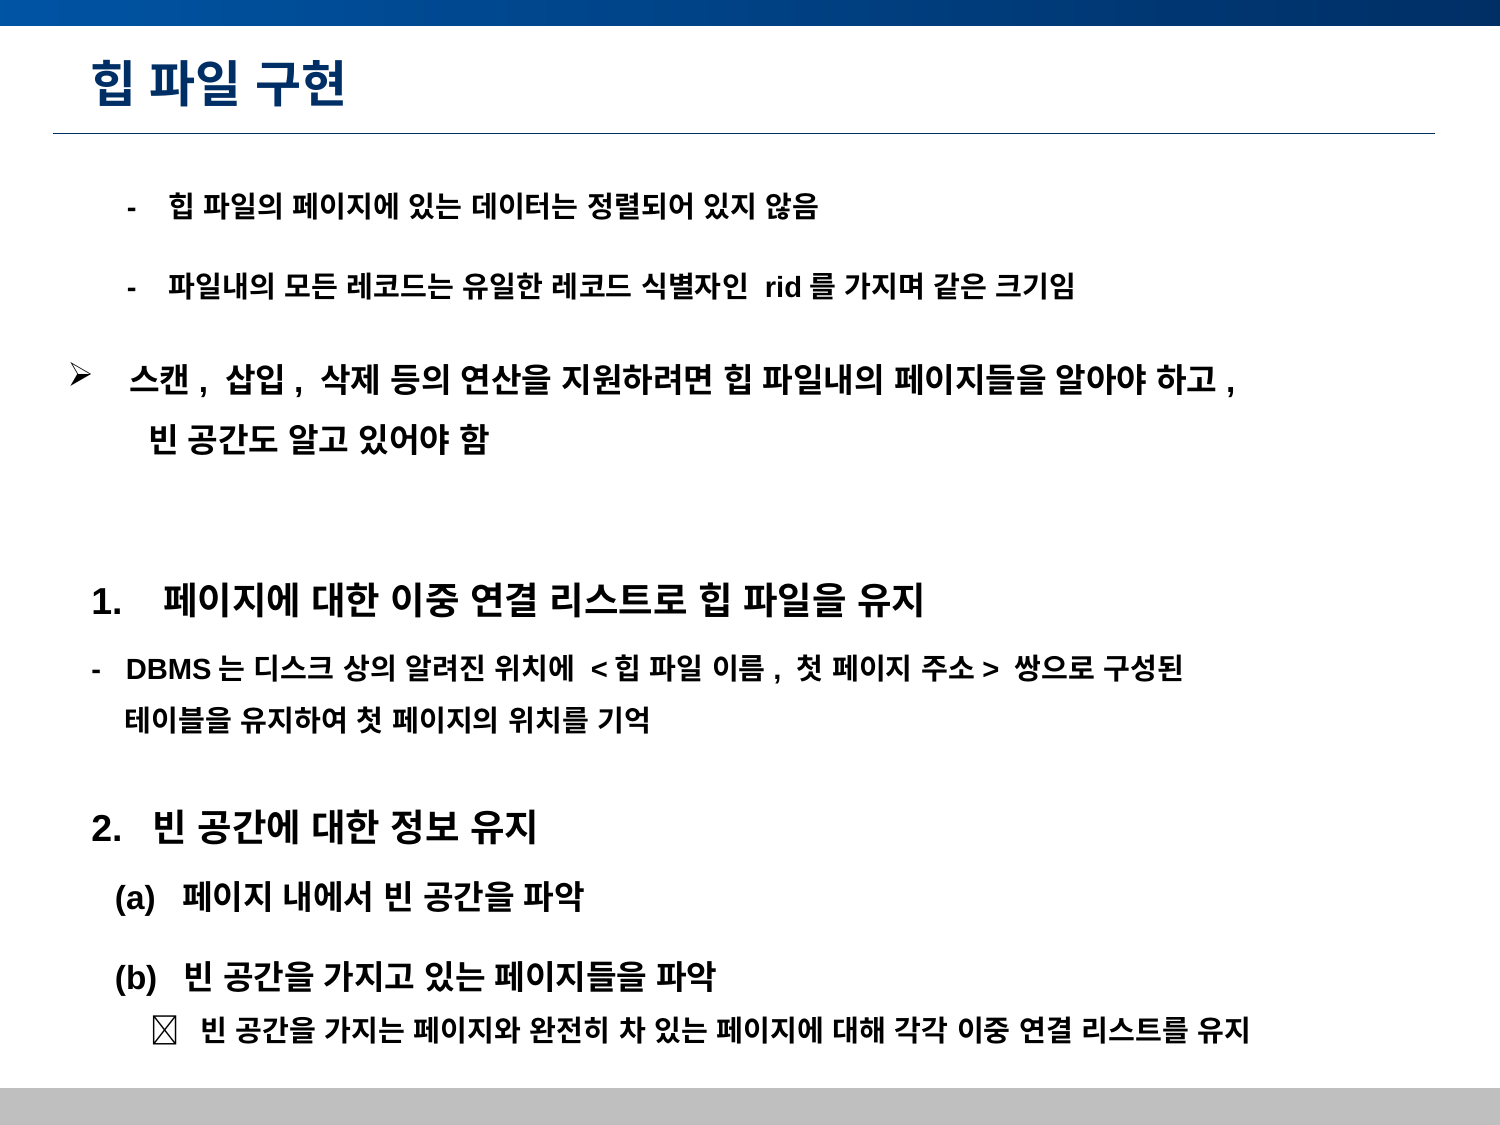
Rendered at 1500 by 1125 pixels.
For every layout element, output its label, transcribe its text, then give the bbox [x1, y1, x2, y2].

text_box (b) 빈 공간을 가지고 있는 페이지들을 파악 [100, 928, 1424, 1004]
text_box  빈 공간을 가지는 페이지와 완전히 차 있는 페이지에 대해 각각 이중 연결 리스트를 유지 [135, 987, 1459, 1055]
title 힙 파일 구현 [75, 45, 1425, 132]
text_box - DBMS는 디스크 상의 알려진 위치에 <힙 파일 이름, 첫 페이지 주소> 쌍으로 구성된 테이블을 유지하여 첫 페이지의 위치를 기억 [76, 625, 1412, 745]
text_box 스캔, 삽입, 삭제 등의 연산을 지원하려면 힙 파일내의 페이지들을 알아야 하고, 빈 공간도 알고 있어야 함 [53, 331, 1317, 467]
text_box 1. 페이지에 대한 이중 연결 리스트로 힙 파일을 유지 [76, 547, 1117, 625]
text_box - 힙 파일의 페이지에 있는 데이터는 정렬되어 있지 않음 [112, 163, 1152, 231]
text_box 2. 빈 공간에 대한 정보 유지 [76, 774, 1117, 857]
text_box - 파일내의 모든 레코드는 유일한 레코드 식별자인 rid를 가지며 같은 크기임 [112, 243, 1341, 311]
text_box (a) 페이지 내에서 빈 공간을 파악 [100, 848, 1424, 924]
